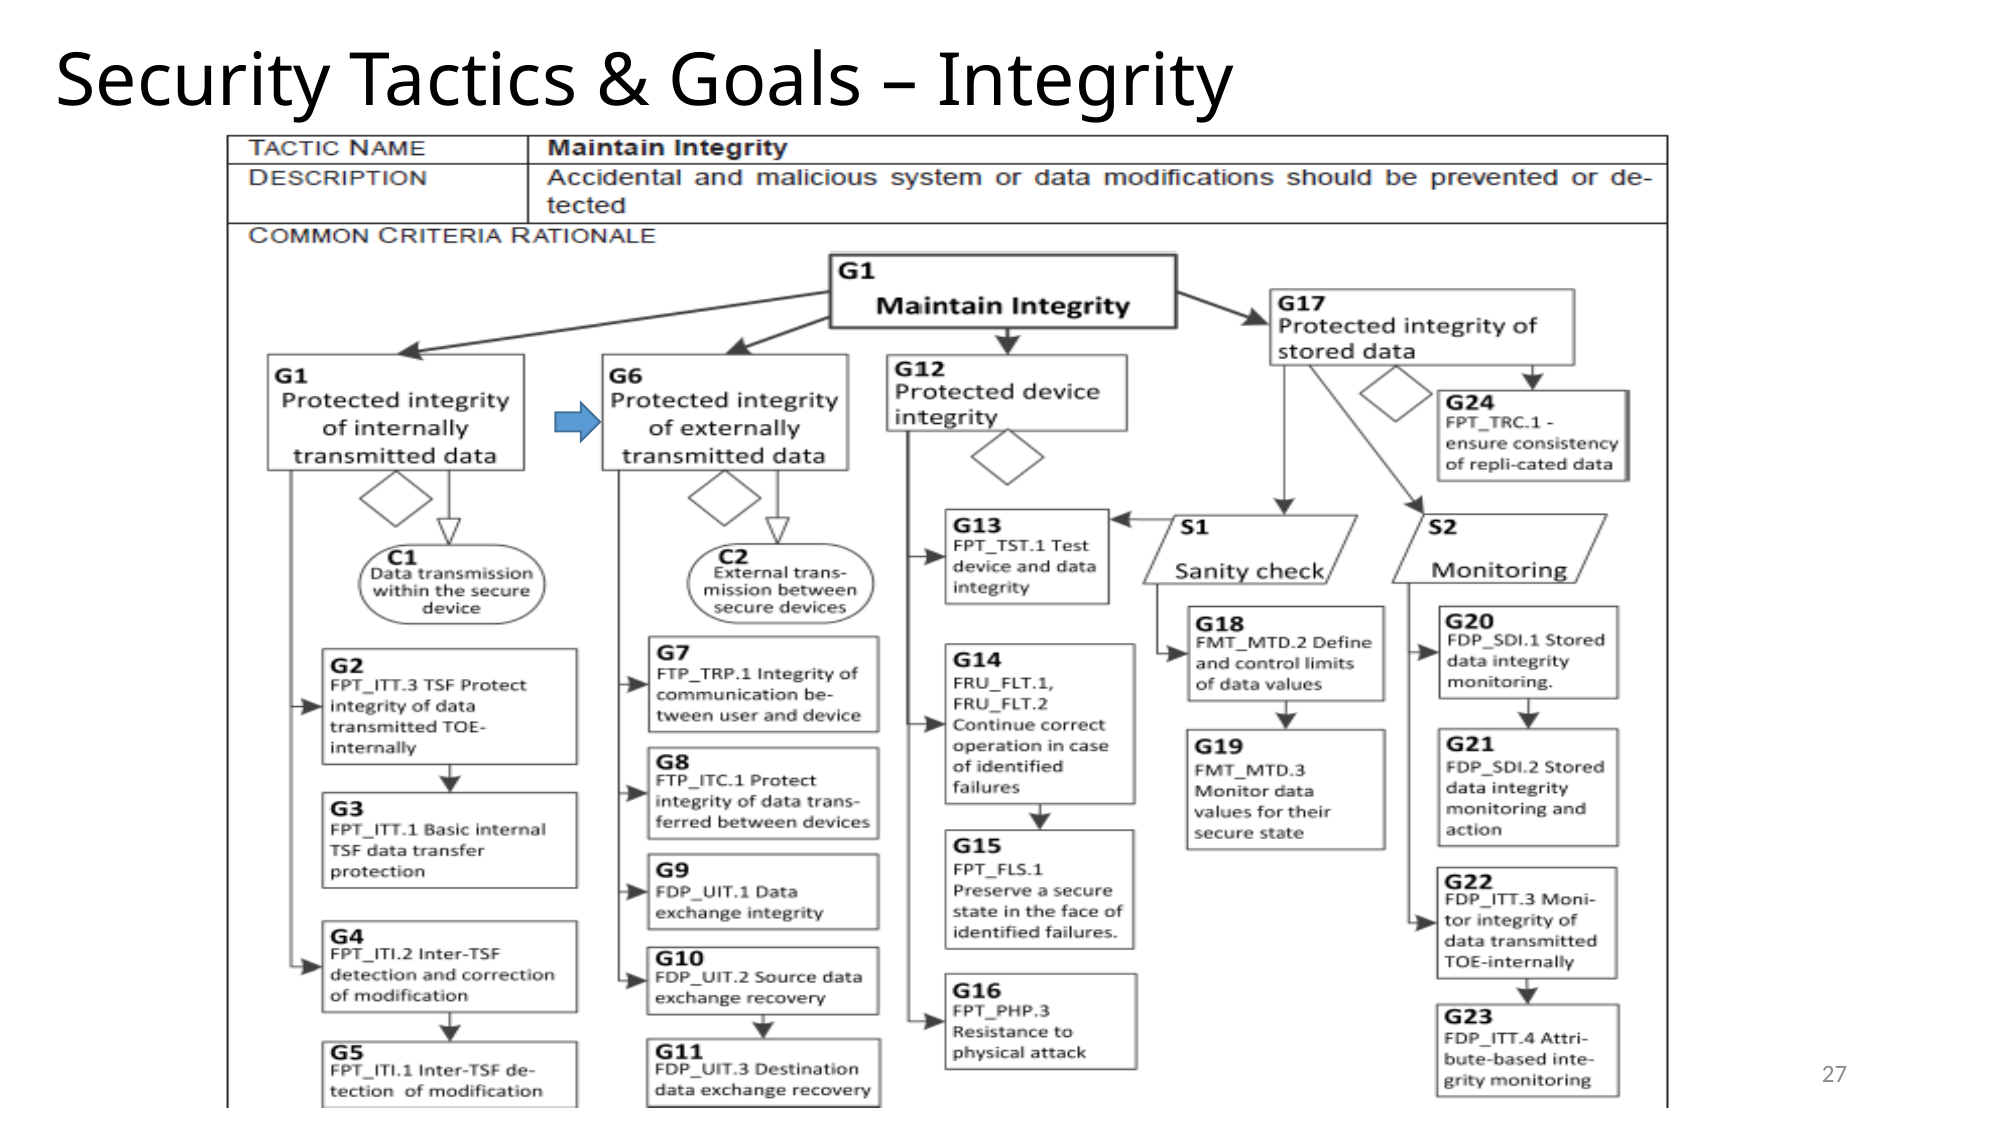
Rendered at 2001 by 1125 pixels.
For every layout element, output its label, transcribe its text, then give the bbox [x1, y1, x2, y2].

picture [216, 129, 1673, 1108]
title Security Tactics & Goals – Integrity [40, 34, 1766, 130]
slide_number 27 [1673, 1042, 1863, 1103]
